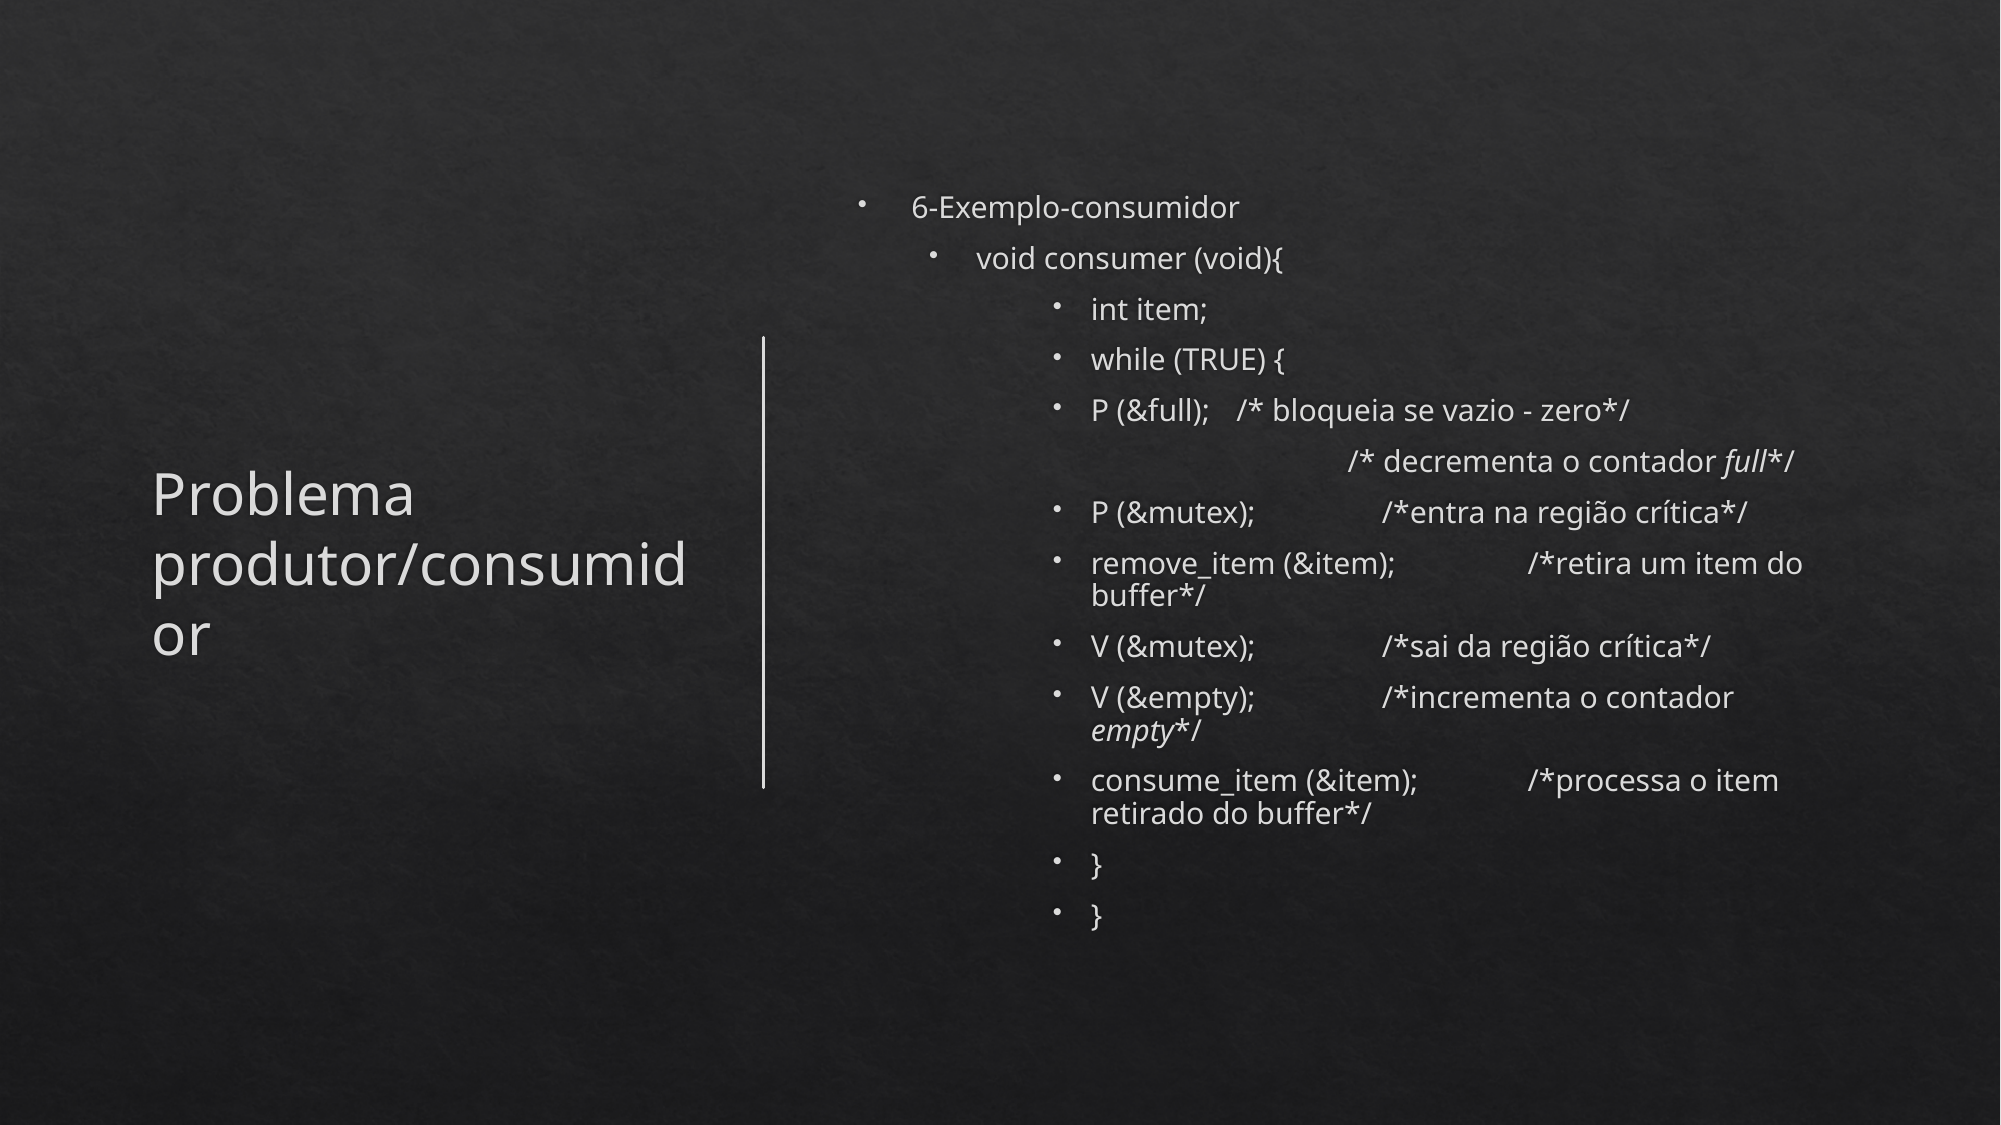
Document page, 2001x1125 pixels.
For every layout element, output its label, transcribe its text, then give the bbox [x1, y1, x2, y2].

text_box [0, 0, 2000, 1125]
list 6-Exemplo-consumidor void consumer (void){ int item; while (TRUE) { P (&full); /* bloqueia se vazio - zero*/ /* decrementa o contador full*/ P (&mutex); /*entra na região crítica*/ remove_item (&item); /*retira um item do buffer*/ V (&mutex); /*sai da região crítica*/ V (&empty); /*incrementa o contador empty*/ consume_item (&item); /*processa o item retirado do buffer*/ } } [837, 183, 1862, 942]
title Problema produtor/consumidor [136, 183, 709, 942]
